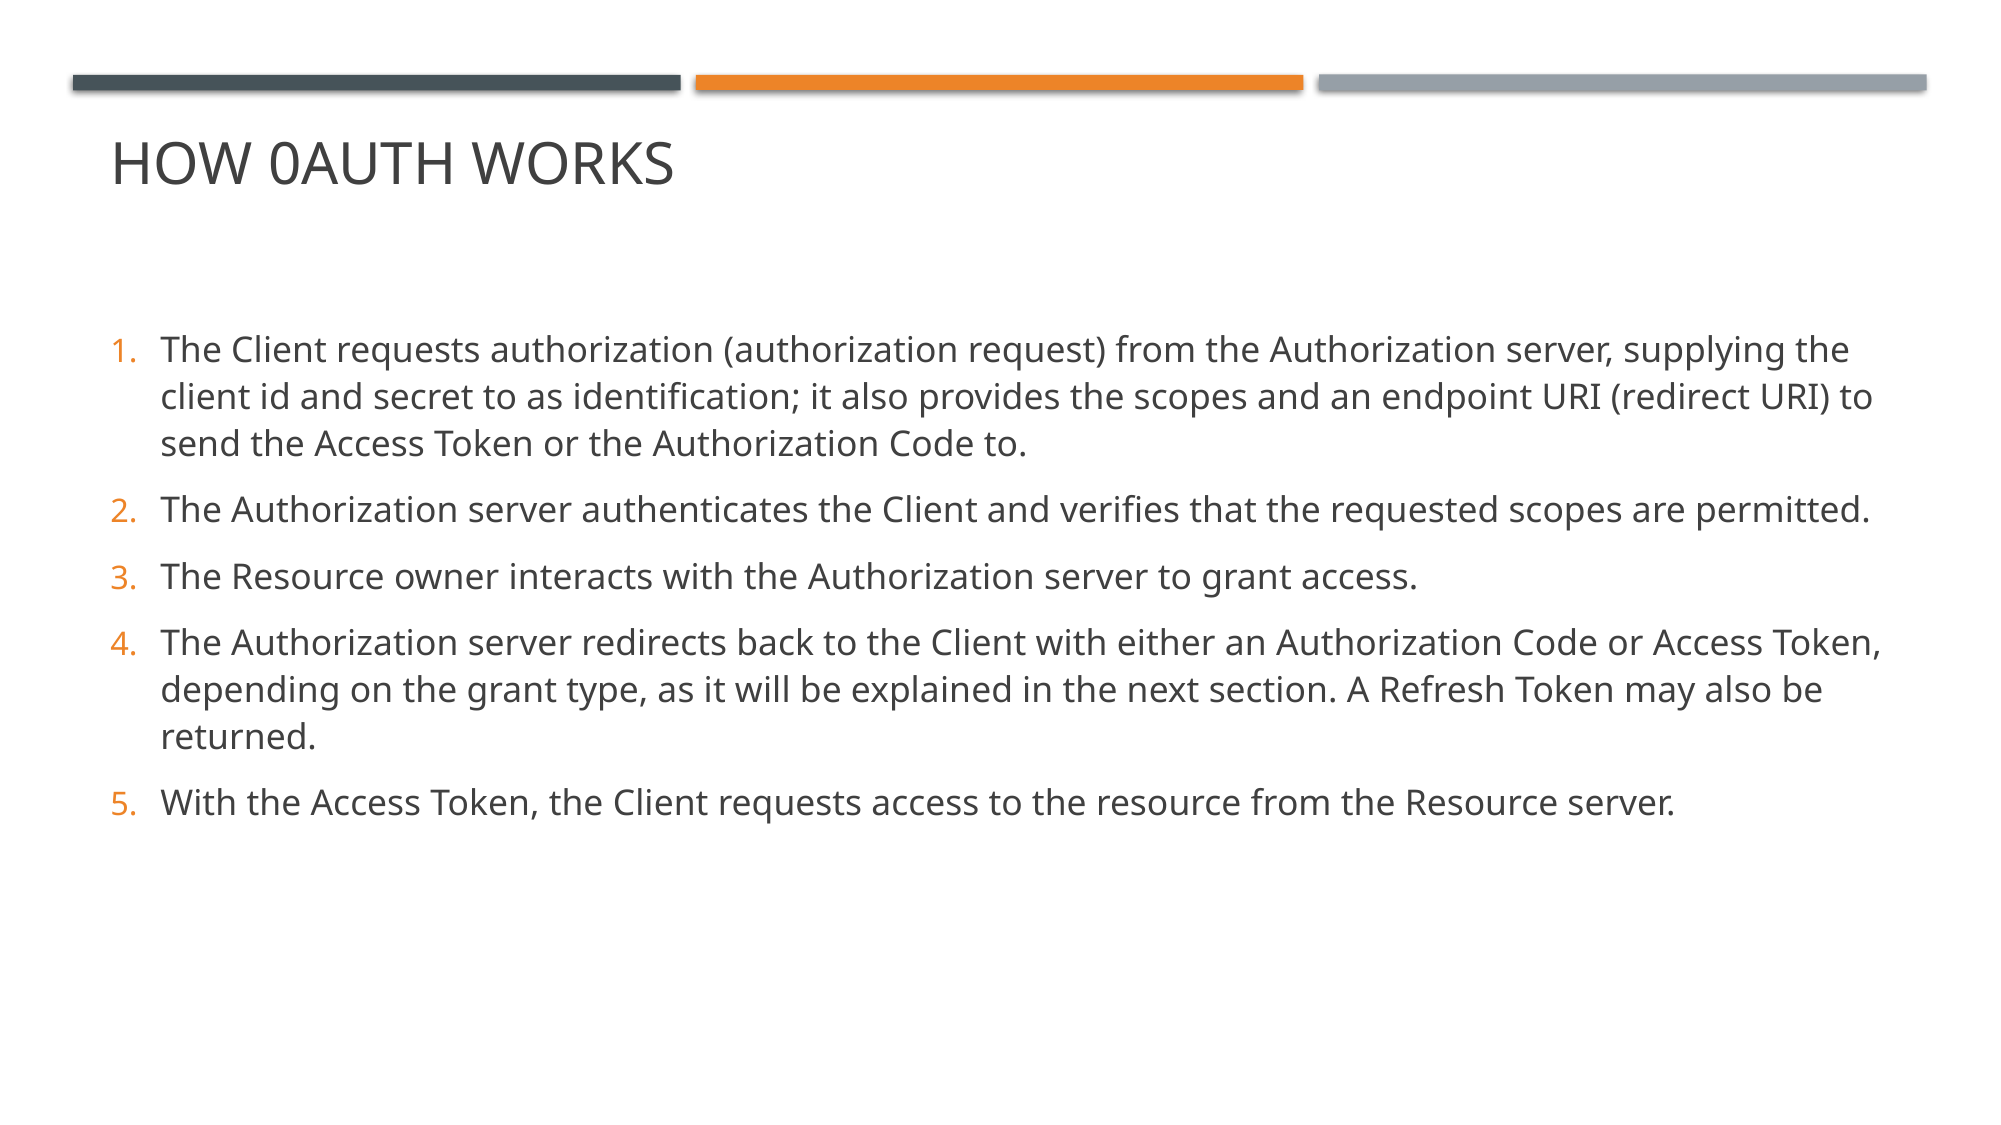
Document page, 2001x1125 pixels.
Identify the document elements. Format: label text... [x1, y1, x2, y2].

list The Client requests authorization (authorization request) from the Authorization server, supplying the client id and secret to as identification; it also provides the scopes and an endpoint URI (redirect URI) to send the Access Token or the Authorization Code to. The Authorization server authenticates the Client and verifies that the requested scopes are permitted. The Resource owner interacts with the Authorization server to grant access. The Authorization server redirects back to the Client with either an Authorization Code or Access Token, depending on the grant type, as it will be explained in the next section. A Refresh Token may also be returned. With the Access Token, the Client requests access to the resource from the Resource server. [95, 232, 1905, 981]
title How 0AUTH works [95, 115, 1905, 204]
